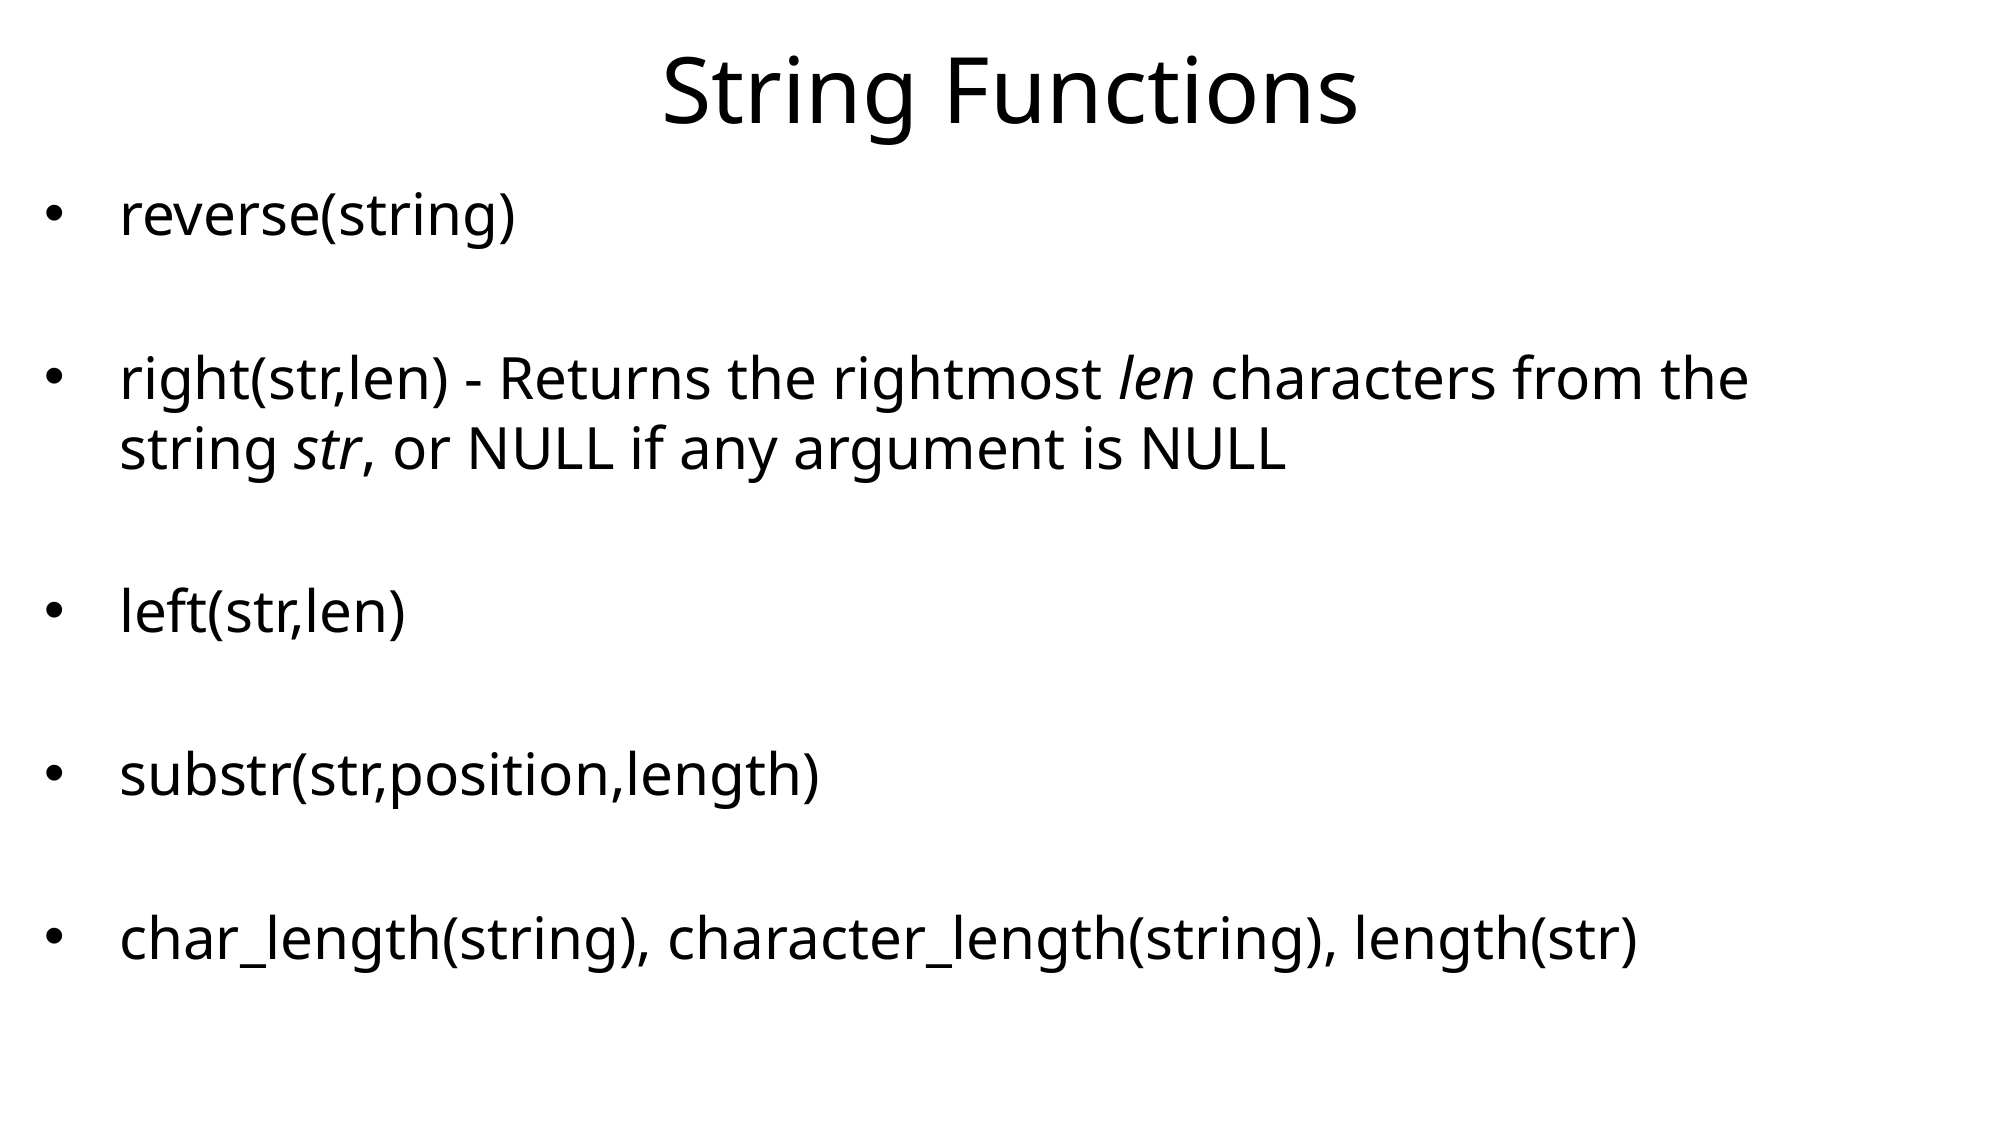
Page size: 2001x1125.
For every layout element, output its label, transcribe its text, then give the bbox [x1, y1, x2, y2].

text_box reverse(string) right(str,len) - Returns the rightmost len characters from the string str, or NULL if any argument is NULL left(str,len) substr(str,position,length) char_length(string), character_length(string), length(str) [29, 170, 1851, 1104]
text_box String Functions [127, 29, 1895, 150]
